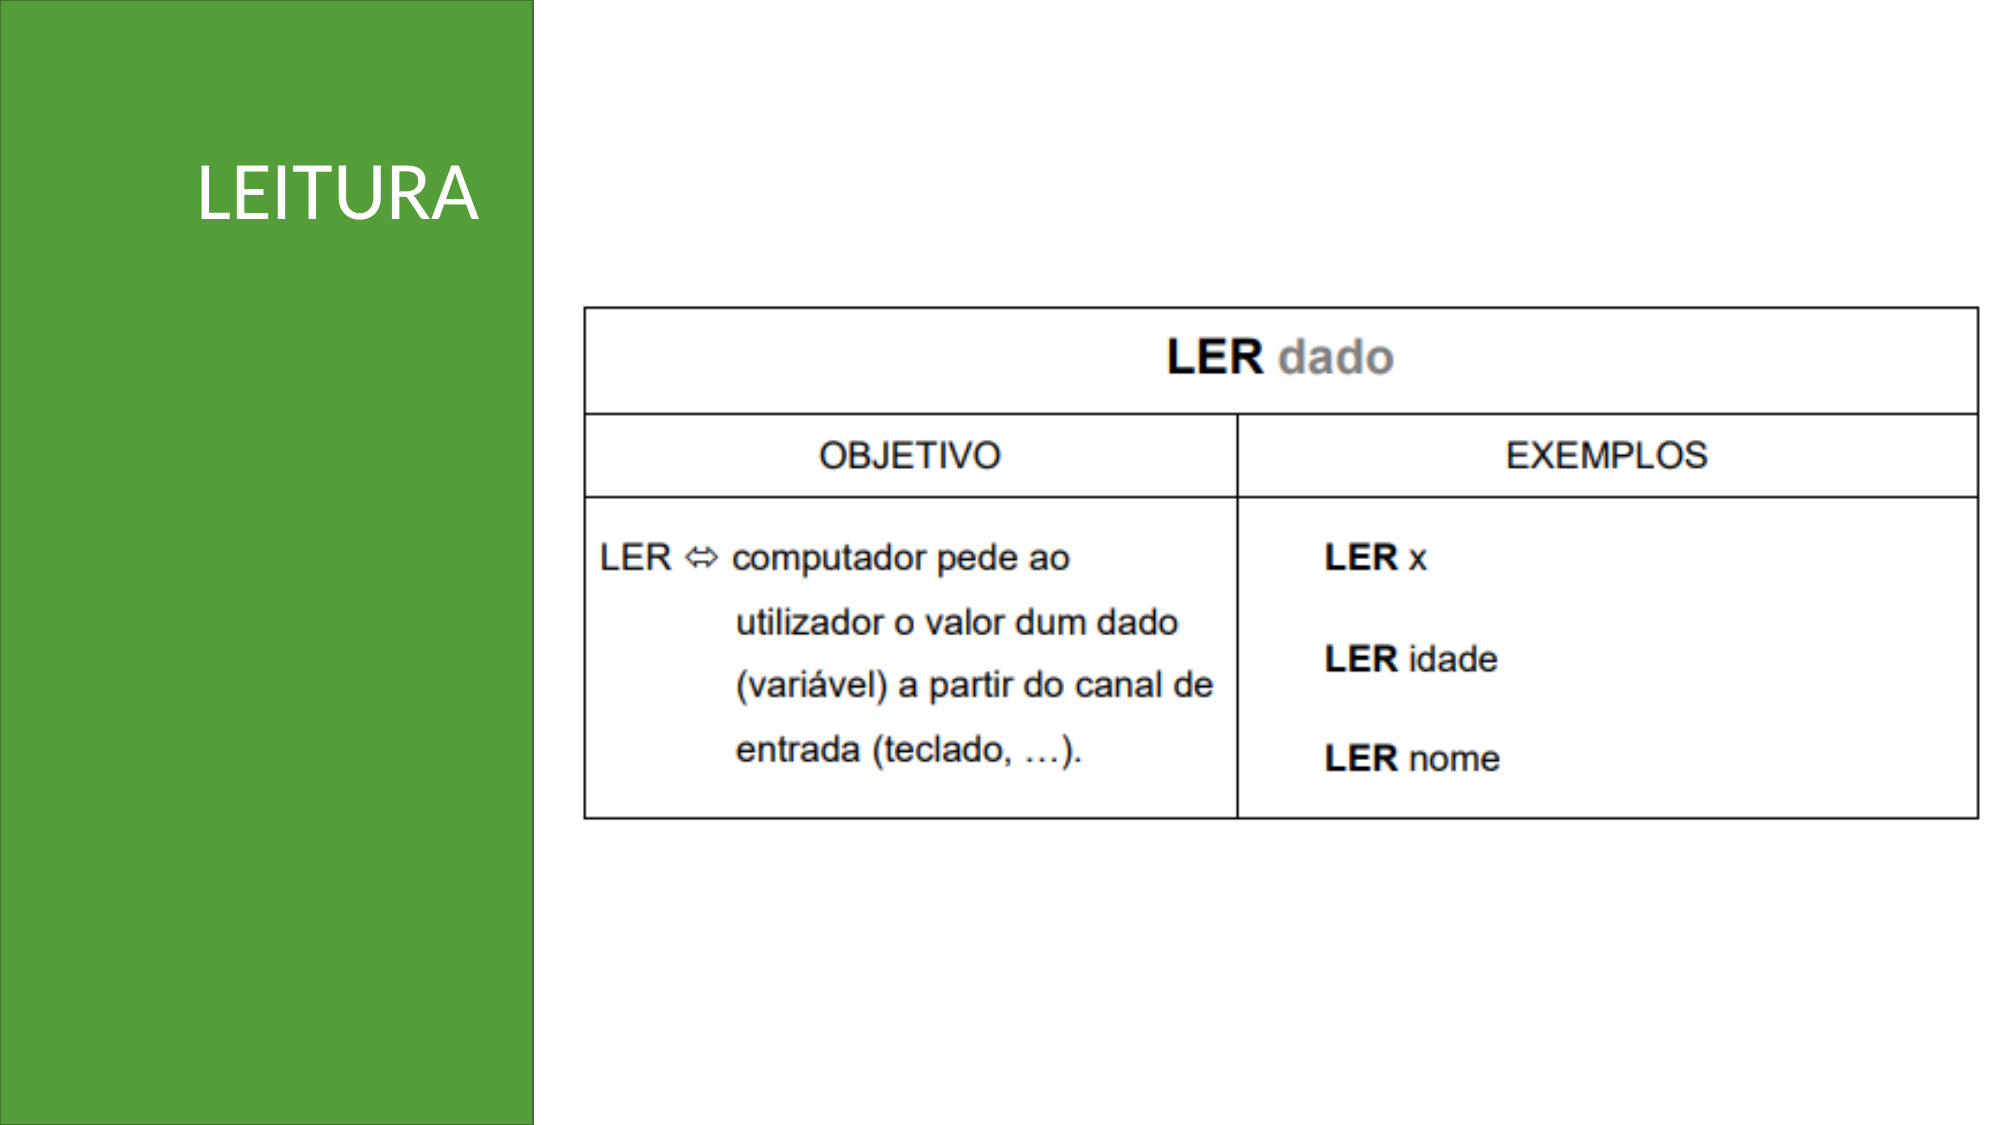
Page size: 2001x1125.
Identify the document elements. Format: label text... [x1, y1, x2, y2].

text_box [0, 0, 534, 1125]
text_box LEITURA [180, 129, 495, 245]
picture [575, 291, 2000, 834]
